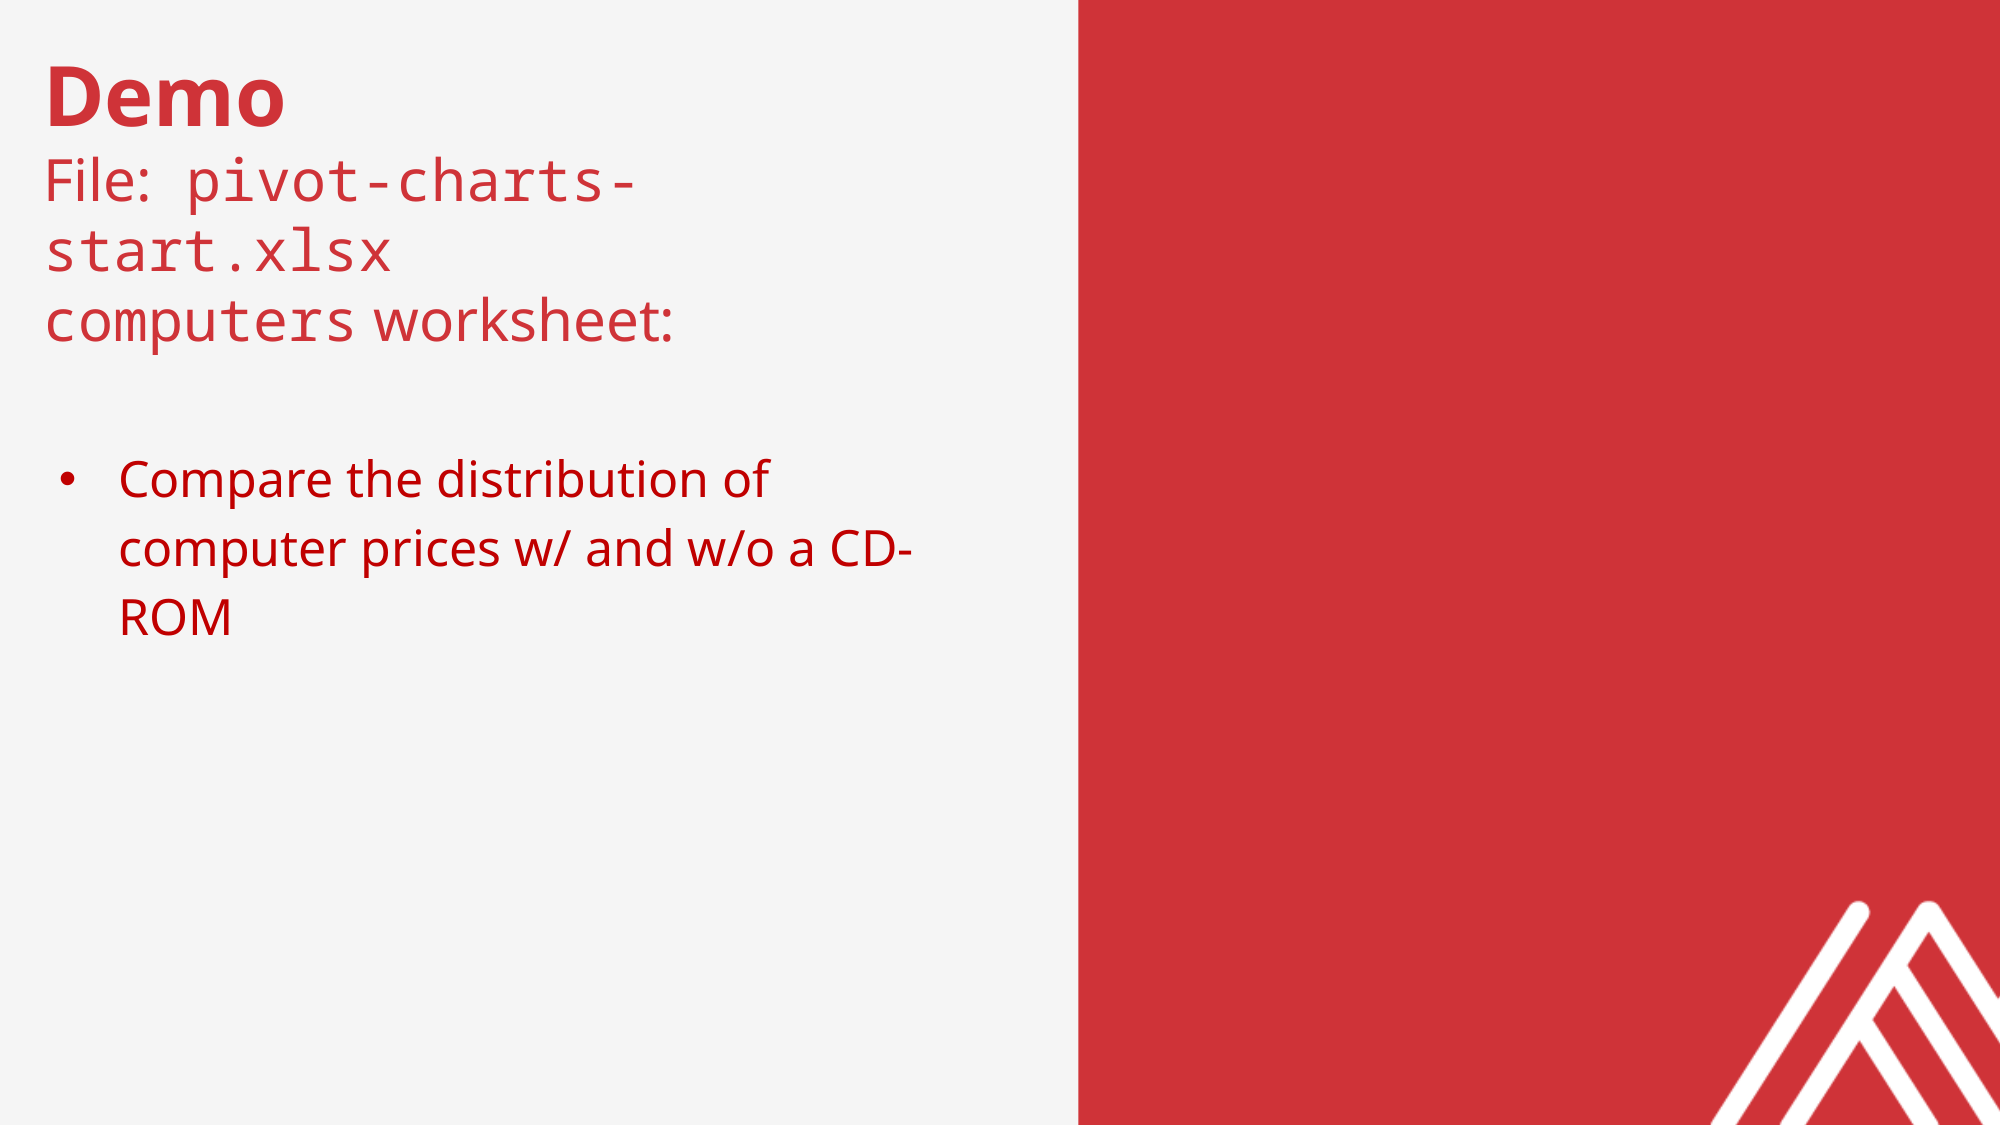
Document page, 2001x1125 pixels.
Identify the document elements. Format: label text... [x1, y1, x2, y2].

text_box Demo File: pivot-charts-start.xlsx computers worksheet: Compare the distribution of computer prices w/ and w/o a CD-ROM [28, 36, 1003, 854]
text_box [1077, 0, 2000, 1125]
picture [1703, 825, 2000, 1125]
